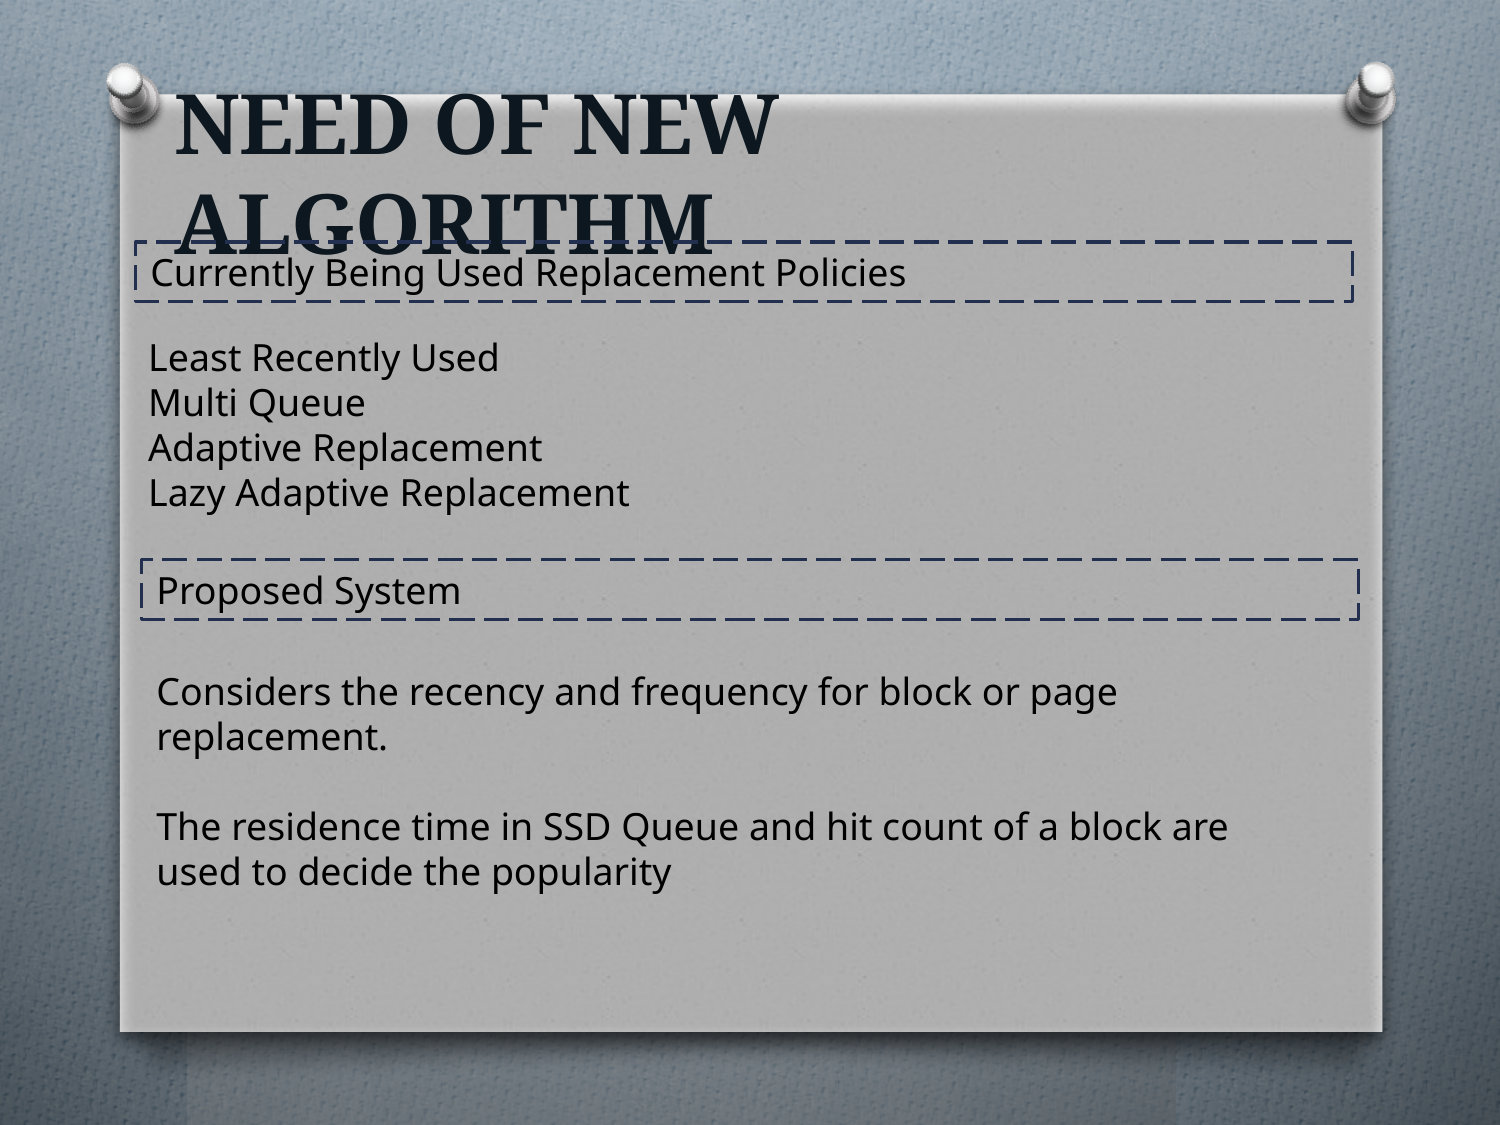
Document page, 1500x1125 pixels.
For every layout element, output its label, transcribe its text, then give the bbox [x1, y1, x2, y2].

text_box Currently Being Used Replacement Policies [135, 242, 1353, 302]
text_box Proposed System [141, 559, 1359, 620]
picture [1317, 35, 1439, 156]
text_box NEED OF NEW ALGORITHM [159, 95, 1341, 242]
text_box Least Recently Used Multi Queue Adaptive Replacement Lazy Adaptive Replacement [133, 326, 665, 521]
picture [75, 29, 198, 153]
text_box Considers the recency and frequency for block or page replacement. The residence time in SSD Queue and hit count of a block are used to decide the popularity [141, 660, 1294, 901]
